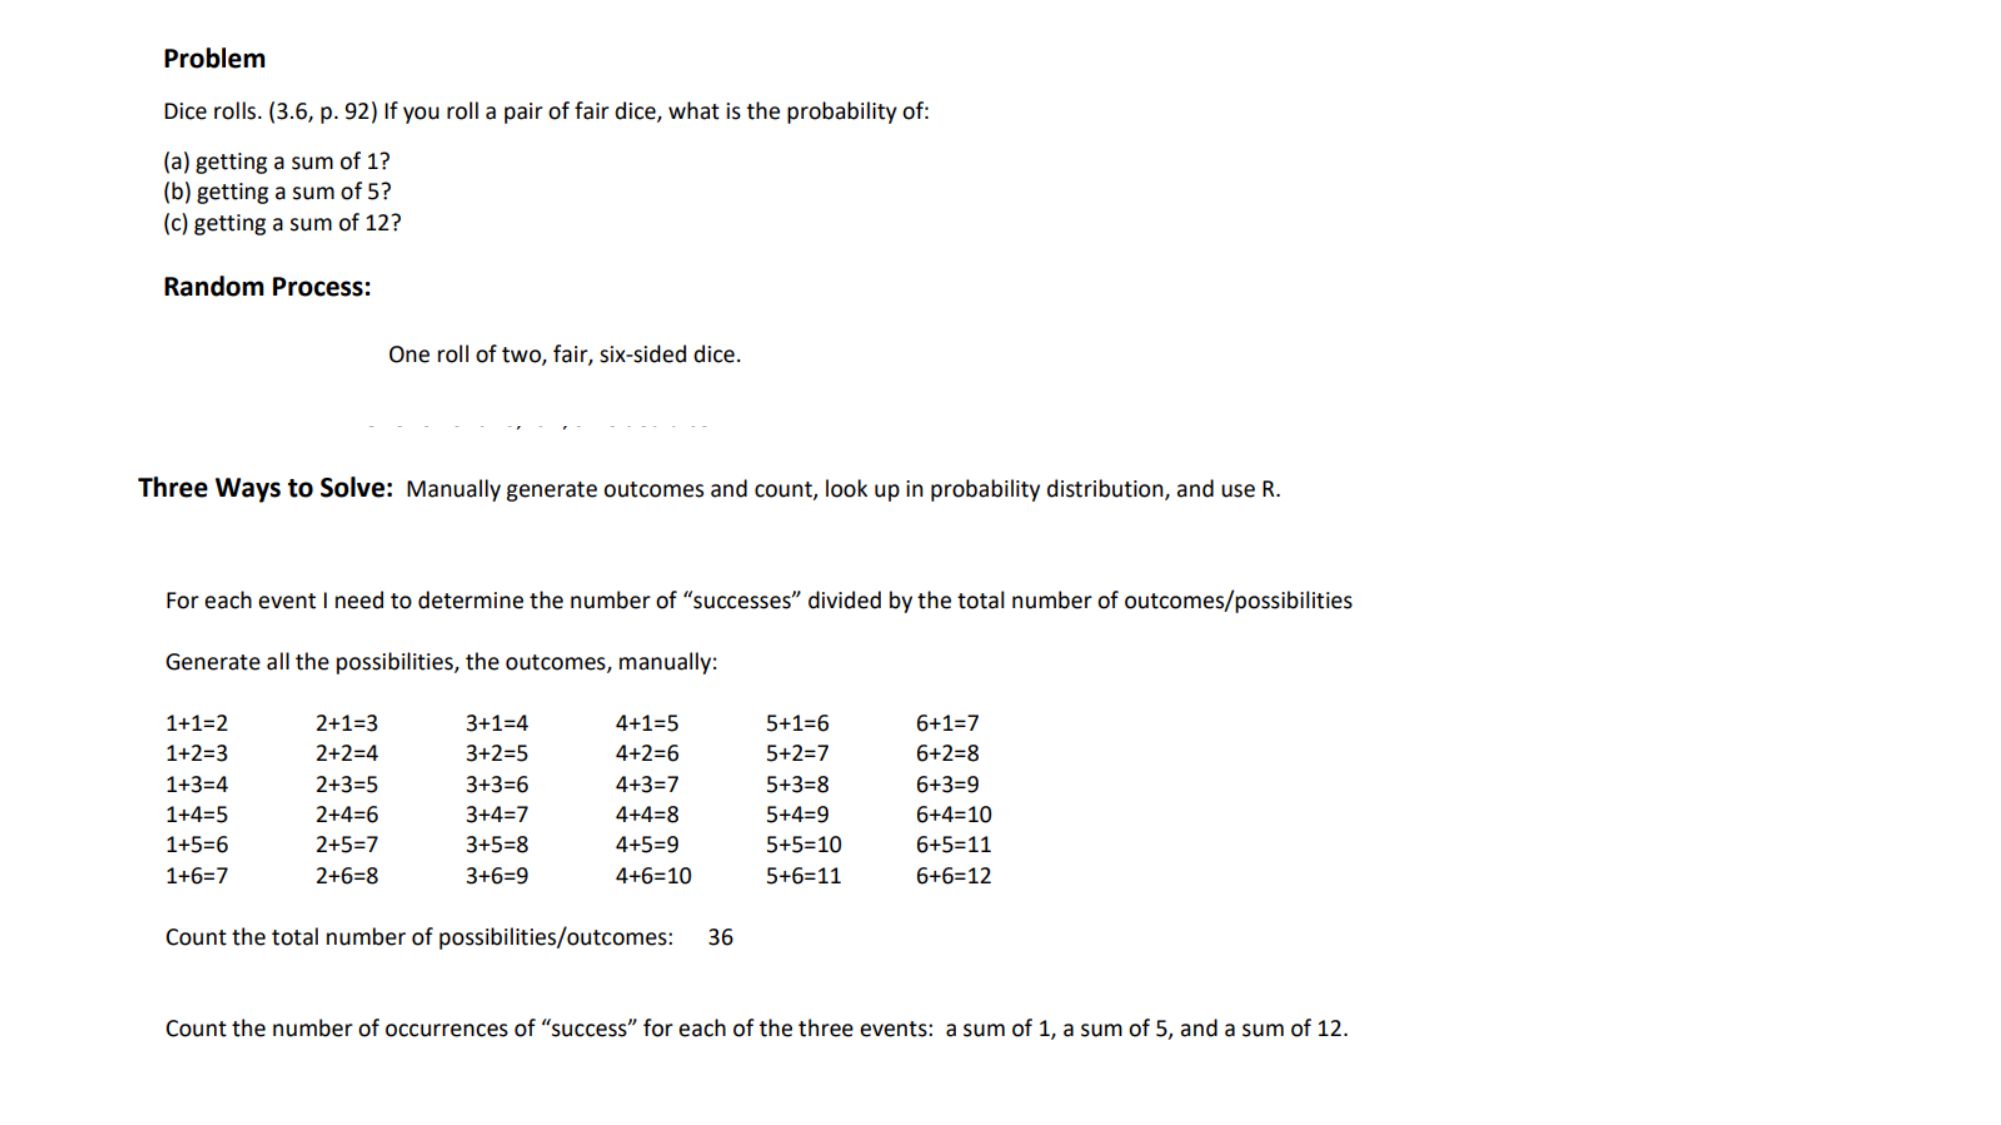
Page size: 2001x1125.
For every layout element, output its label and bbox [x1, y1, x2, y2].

picture [148, 562, 1419, 1091]
picture [87, 25, 1367, 391]
picture [87, 426, 1359, 536]
